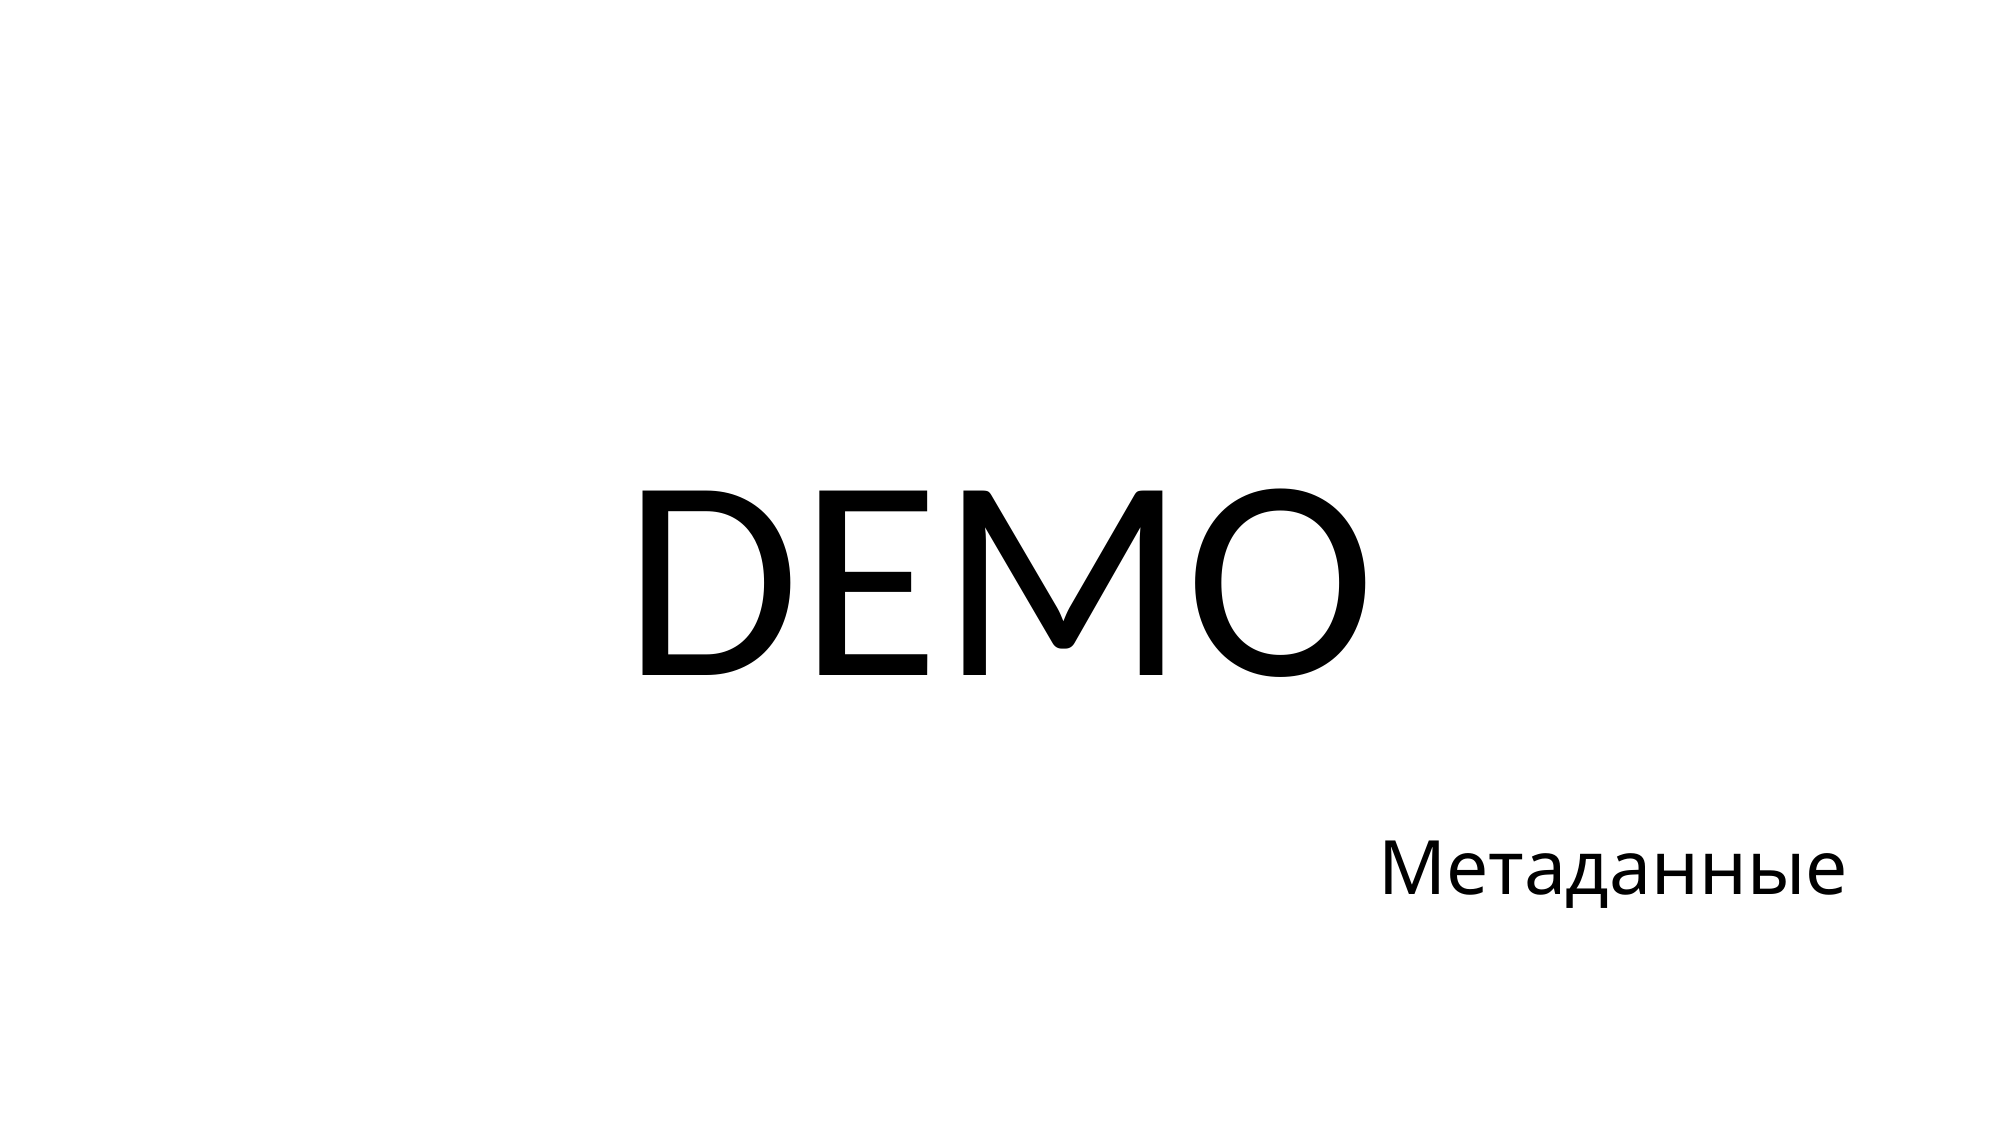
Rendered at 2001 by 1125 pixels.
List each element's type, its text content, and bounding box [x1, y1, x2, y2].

title Метаданные [833, 807, 1863, 933]
